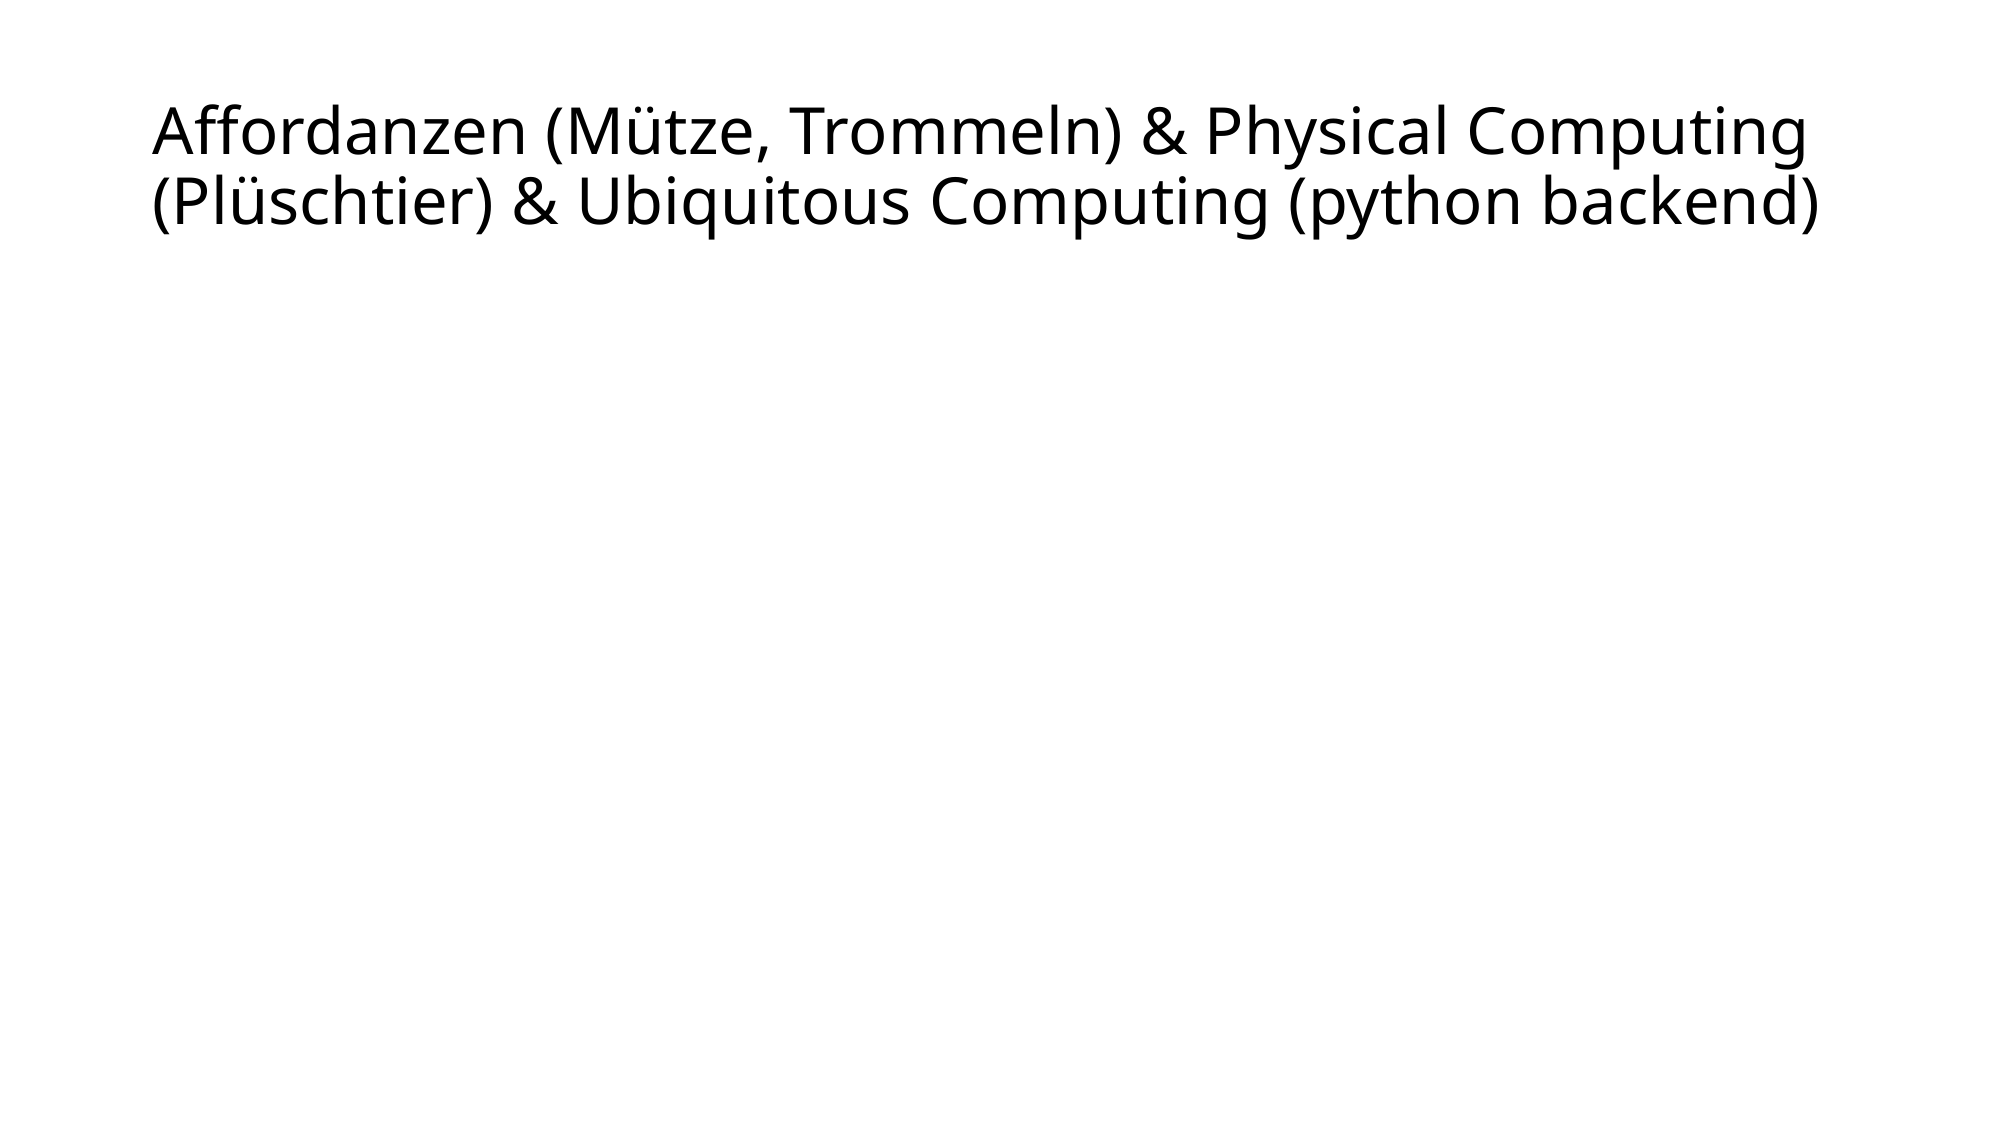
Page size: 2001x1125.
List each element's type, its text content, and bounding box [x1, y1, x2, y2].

title Affordanzen (Mütze, Trommeln) & Physical Computing (Plüschtier) & Ubiquitous Computing (python backend) [137, 59, 1863, 278]
